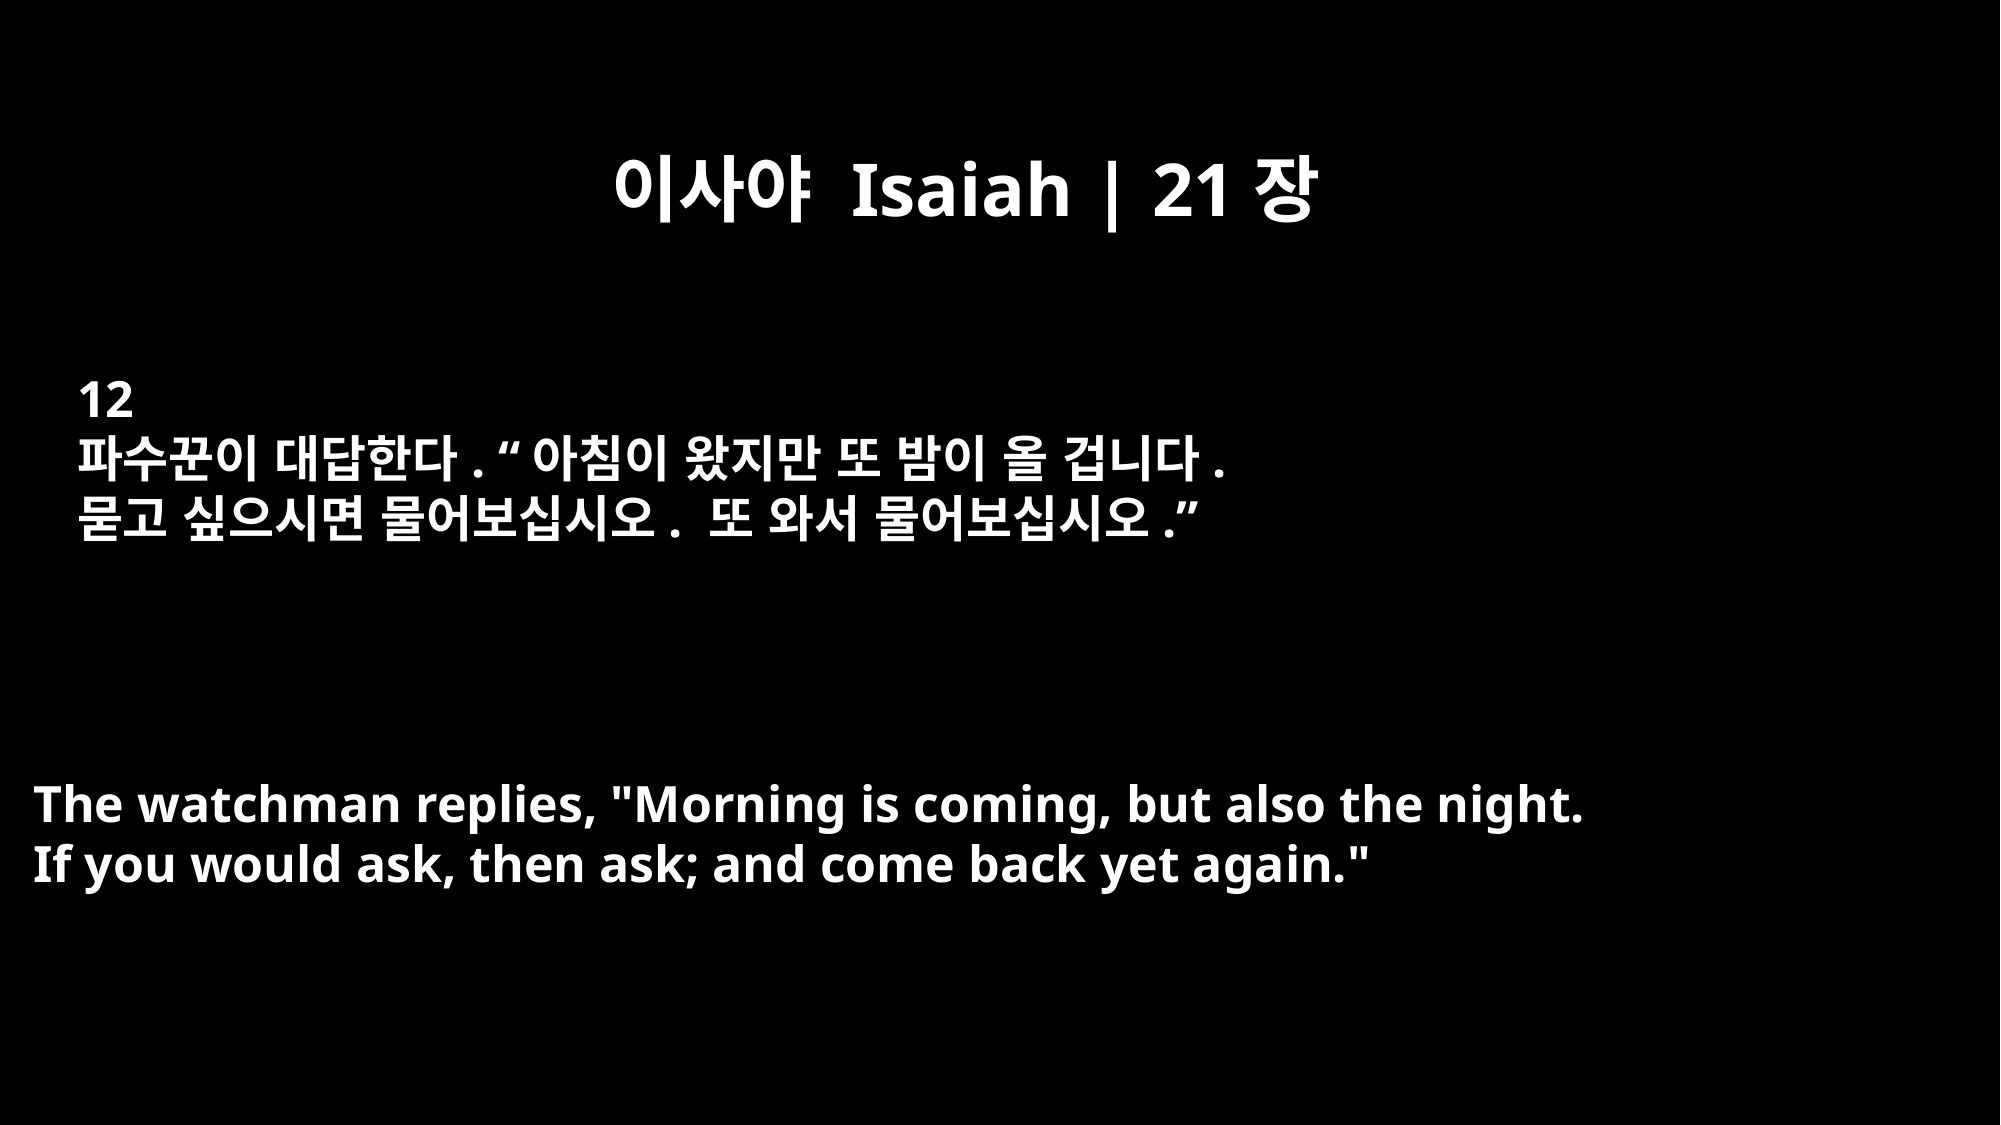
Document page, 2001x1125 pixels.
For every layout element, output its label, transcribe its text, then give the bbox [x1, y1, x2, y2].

text_box 12 파수꾼이 대답한다. “아침이 왔지만 또 밤이 올 겁니다. 묻고 싶으시면 물어보십시오. 또 와서 물어보십시오.” [62, 359, 1242, 555]
text_box The watchman replies, "Morning is coming, but also the night. If you would ask, then ask; and come back yet again." [18, 764, 1601, 900]
text_box 이사야 Isaiah | 21장 [596, 136, 1336, 239]
